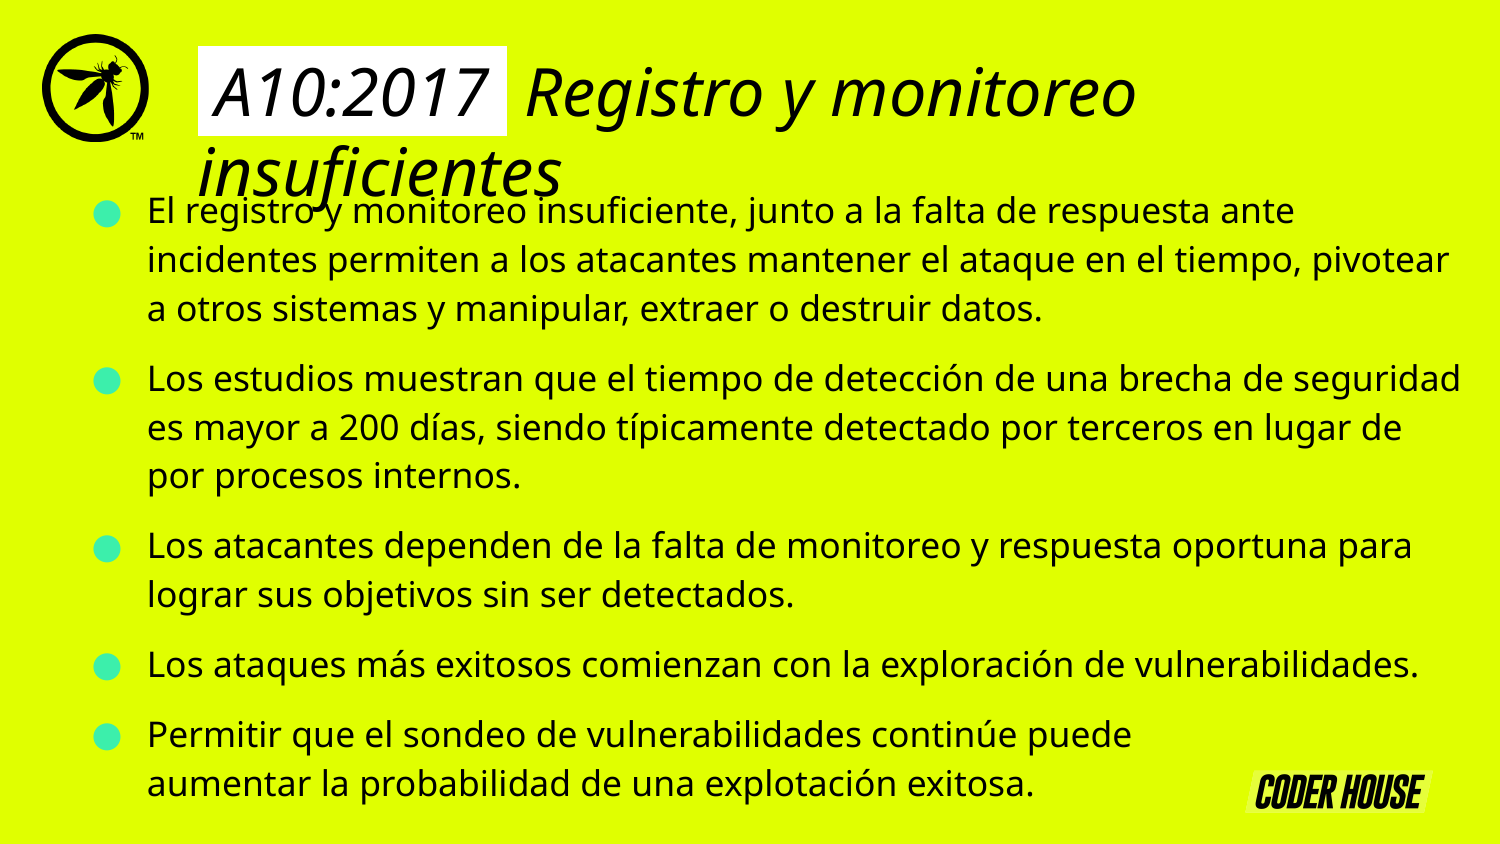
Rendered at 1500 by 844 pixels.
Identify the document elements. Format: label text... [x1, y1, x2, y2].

text_box A10:2017 Registro y monitoreo insuficientes [182, 35, 1419, 161]
text_box El registro y monitoreo insuficiente, junto a la falta de respuesta ante incidentes permiten a los atacantes mantener el ataque en el tiempo, pivotear a otros sistemas y manipular, extraer o destruir datos. Los estudios muestran que el tiempo de detección de una brecha de seguridad es mayor a 200 días, siendo típicamente detectado por terceros en lugar de por procesos internos. Los atacantes dependen de la falta de monitoreo y respuesta oportuna para lograr sus objetivos sin ser detectados. Los ataques más exitosos comienzan con la exploración de vulnerabilidades. Permitir que el sondeo de vulnerabilidades continúe puede aumentar la probabilidad de una explotación exitosa. [56, 166, 1480, 809]
picture [1241, 764, 1437, 819]
picture [41, 34, 149, 143]
